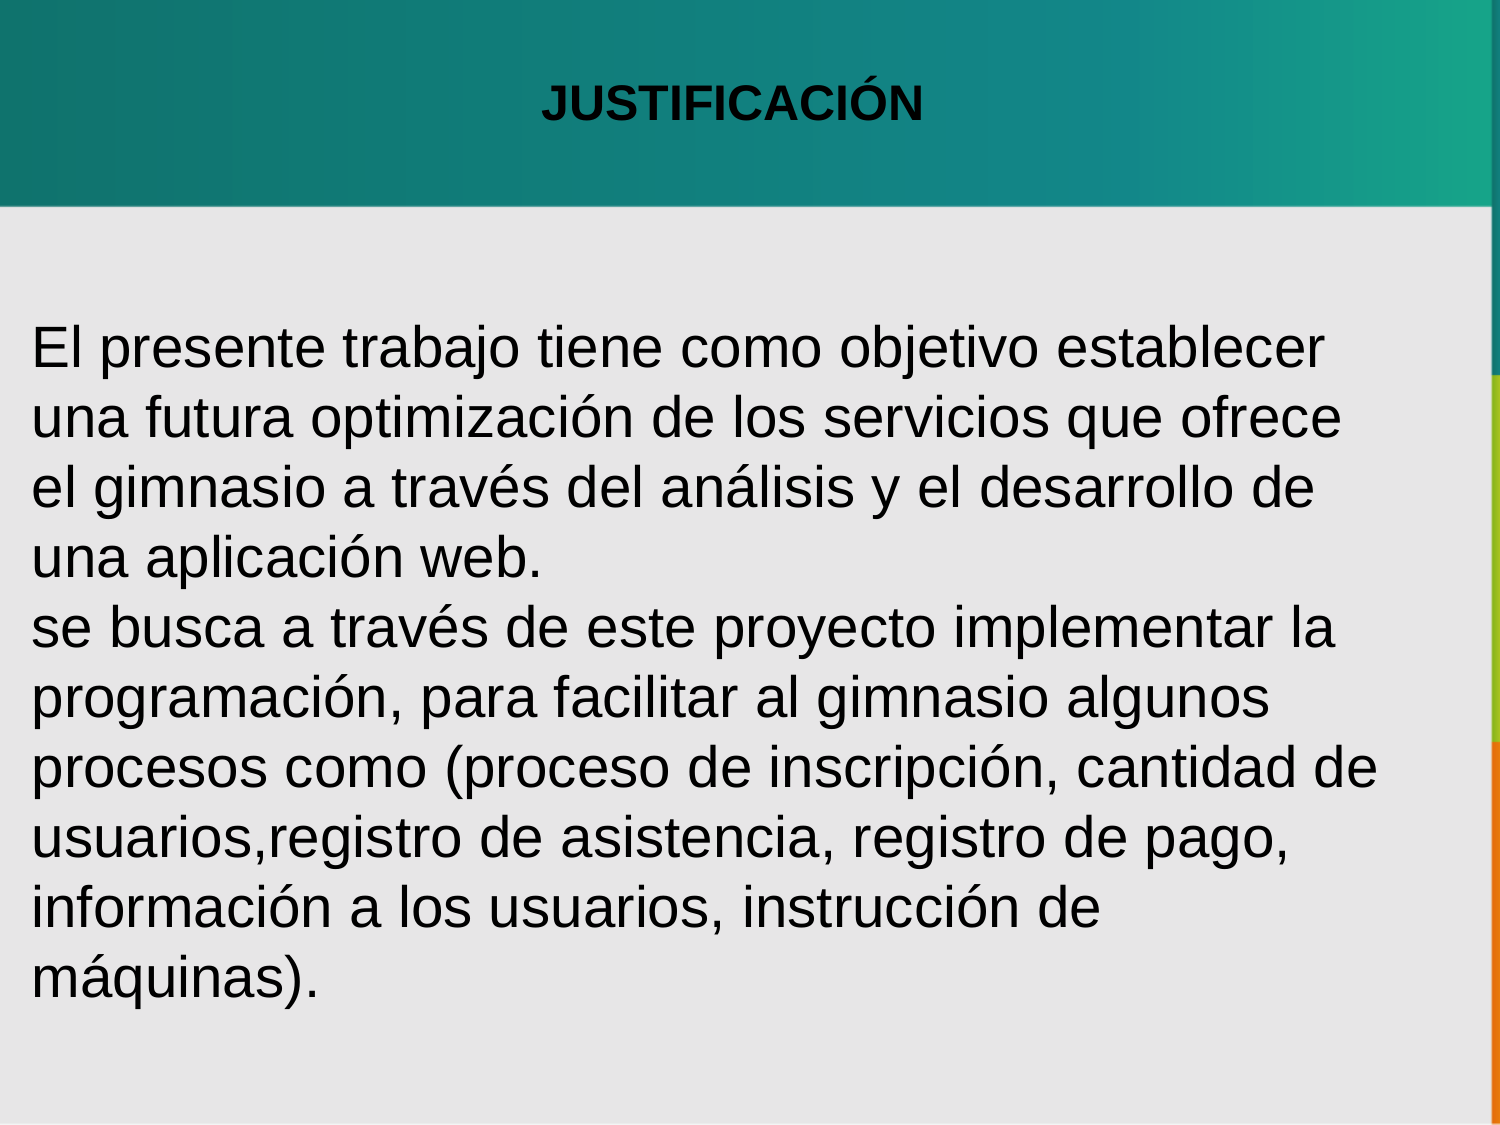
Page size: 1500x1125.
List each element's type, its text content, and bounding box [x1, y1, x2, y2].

text_box El presente trabajo tiene como objetivo establecer una futura optimización de los servicios que ofrece el gimnasio a través del análisis y el desarrollo de una aplicación web. se busca a través de este proyecto implementar la programación, para facilitar al gimnasio algunos procesos como (proceso de inscripción, cantidad de usuarios,registro de asistencia, registro de pago, información a los usuarios, instrucción de máquinas). [16, 249, 1419, 1053]
text_box JUSTIFICACIÓN [79, 55, 1388, 178]
picture [0, 0, 1500, 1125]
